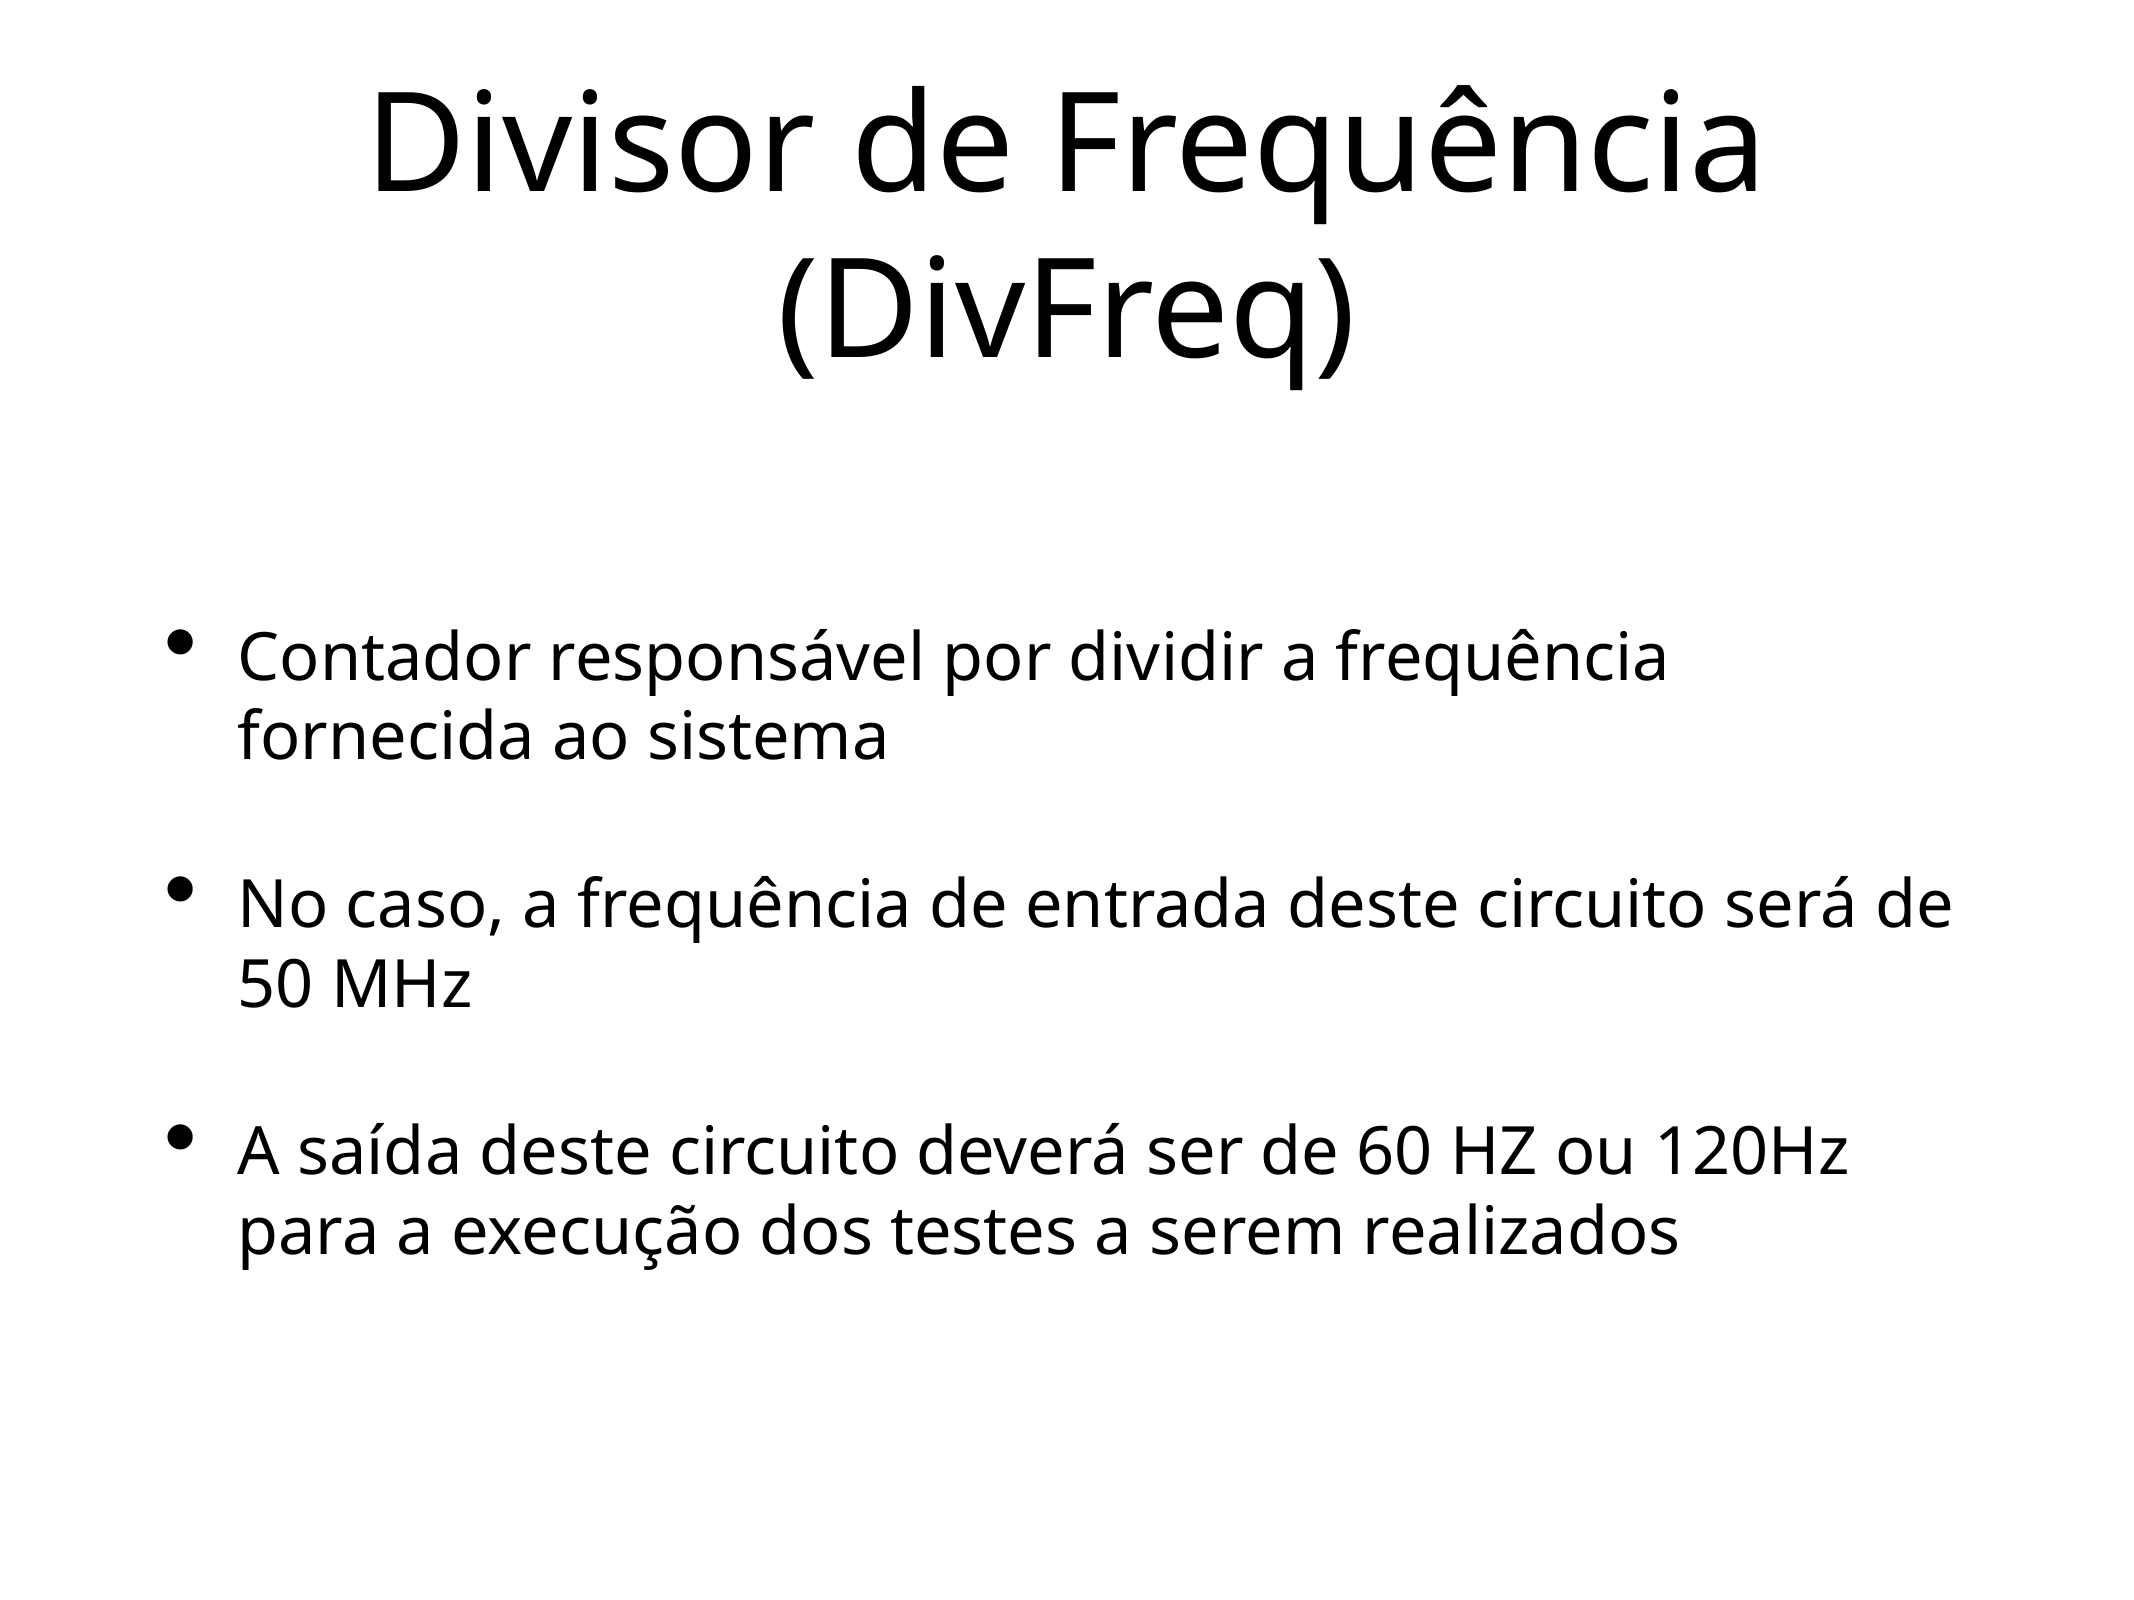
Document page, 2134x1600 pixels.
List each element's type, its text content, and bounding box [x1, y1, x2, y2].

list Contador responsável por dividir a frequência fornecida ao sistema No caso, a frequência de entrada deste circuito será de 50 MHz A saída deste circuito deverá ser de 60 HZ ou 120Hz para a execução dos testes a serem realizados [155, 424, 1978, 1457]
title Divisor de Frequência (DivFreq) [155, 41, 1978, 397]
